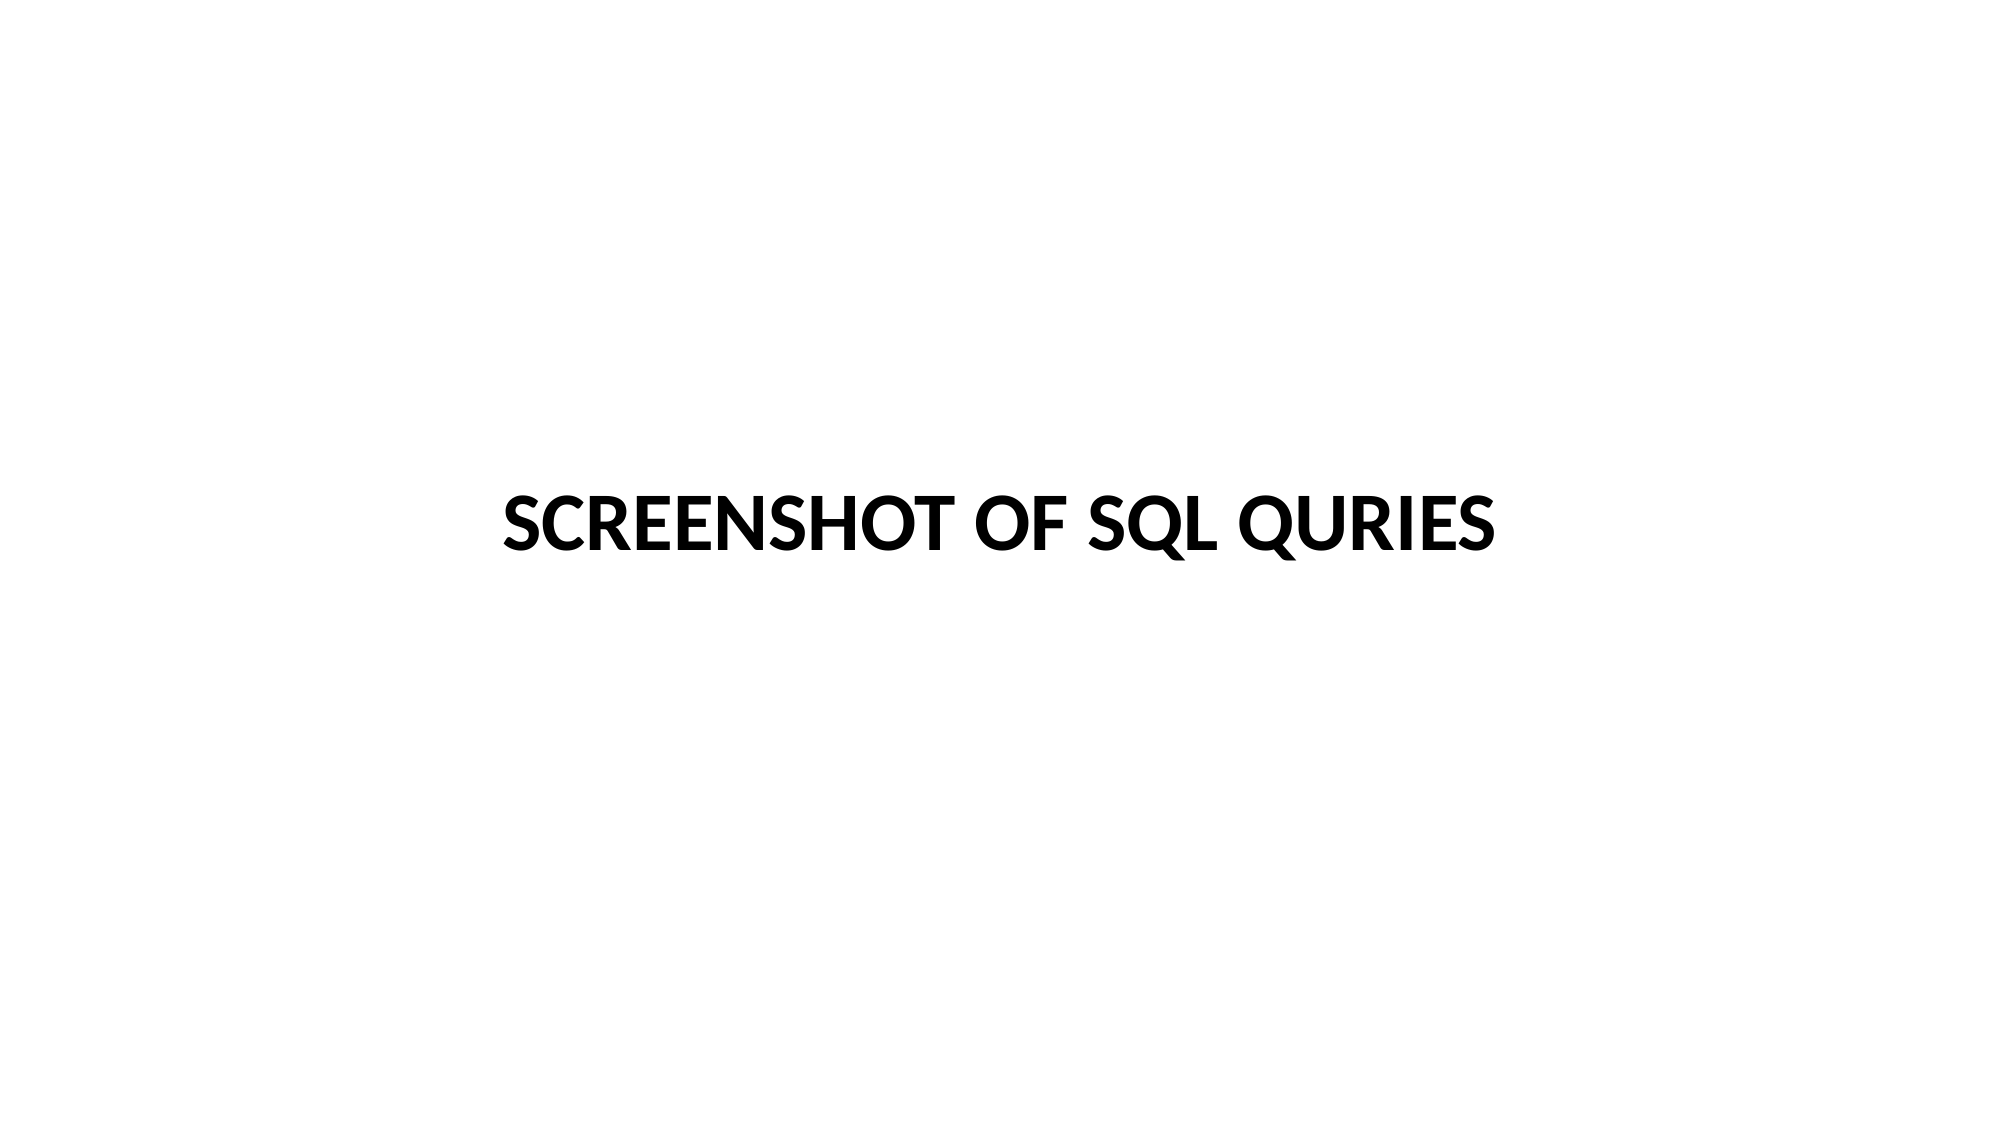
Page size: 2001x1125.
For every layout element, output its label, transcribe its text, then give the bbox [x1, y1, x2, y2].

title SCREENSHOT OF SQL QURIES [249, 184, 1750, 576]
